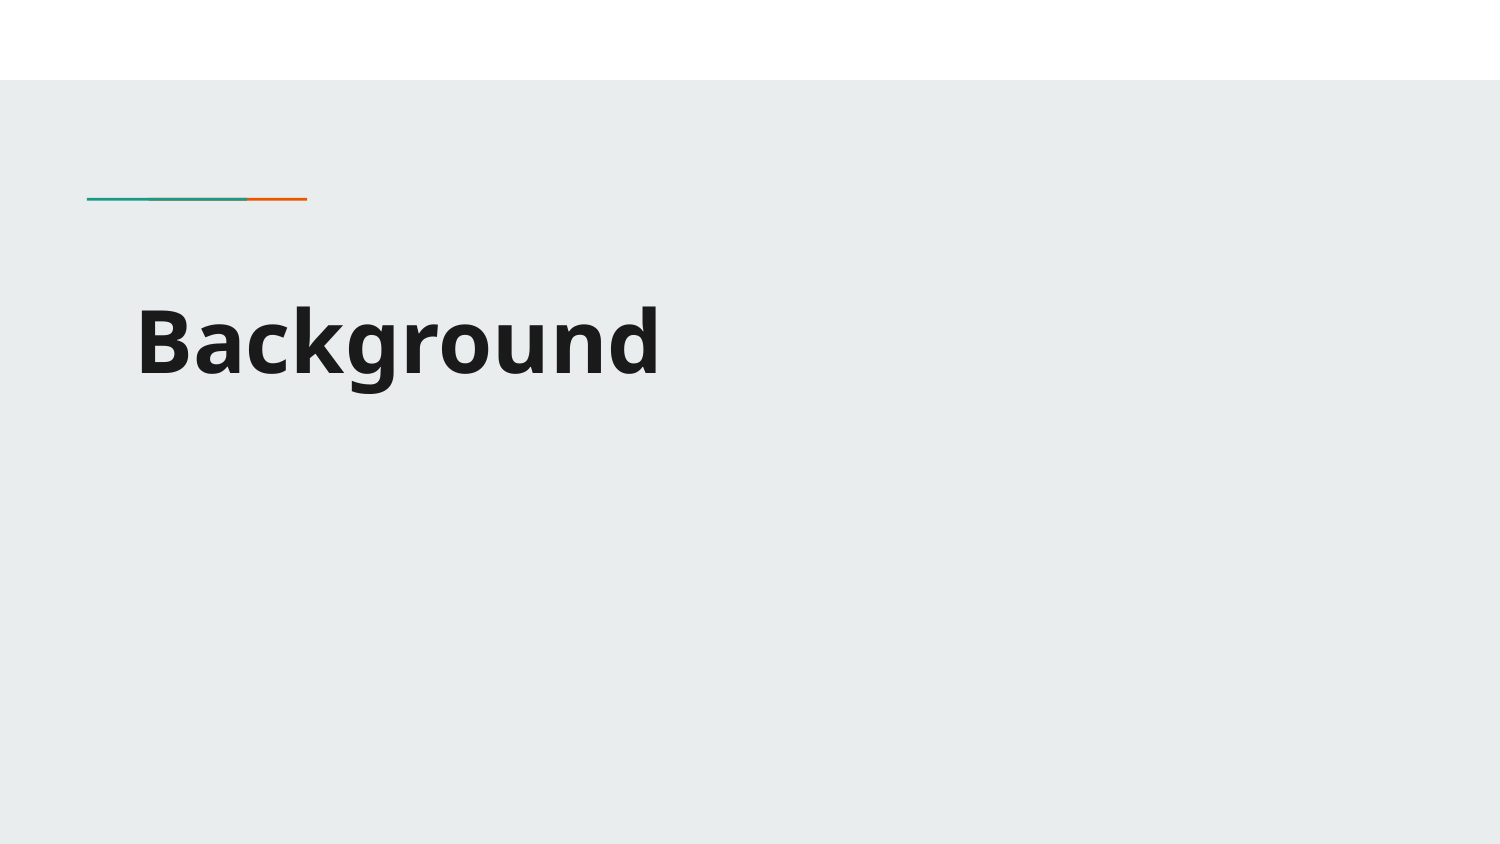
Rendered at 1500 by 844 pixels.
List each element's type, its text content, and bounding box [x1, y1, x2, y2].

title Background [119, 265, 1381, 539]
